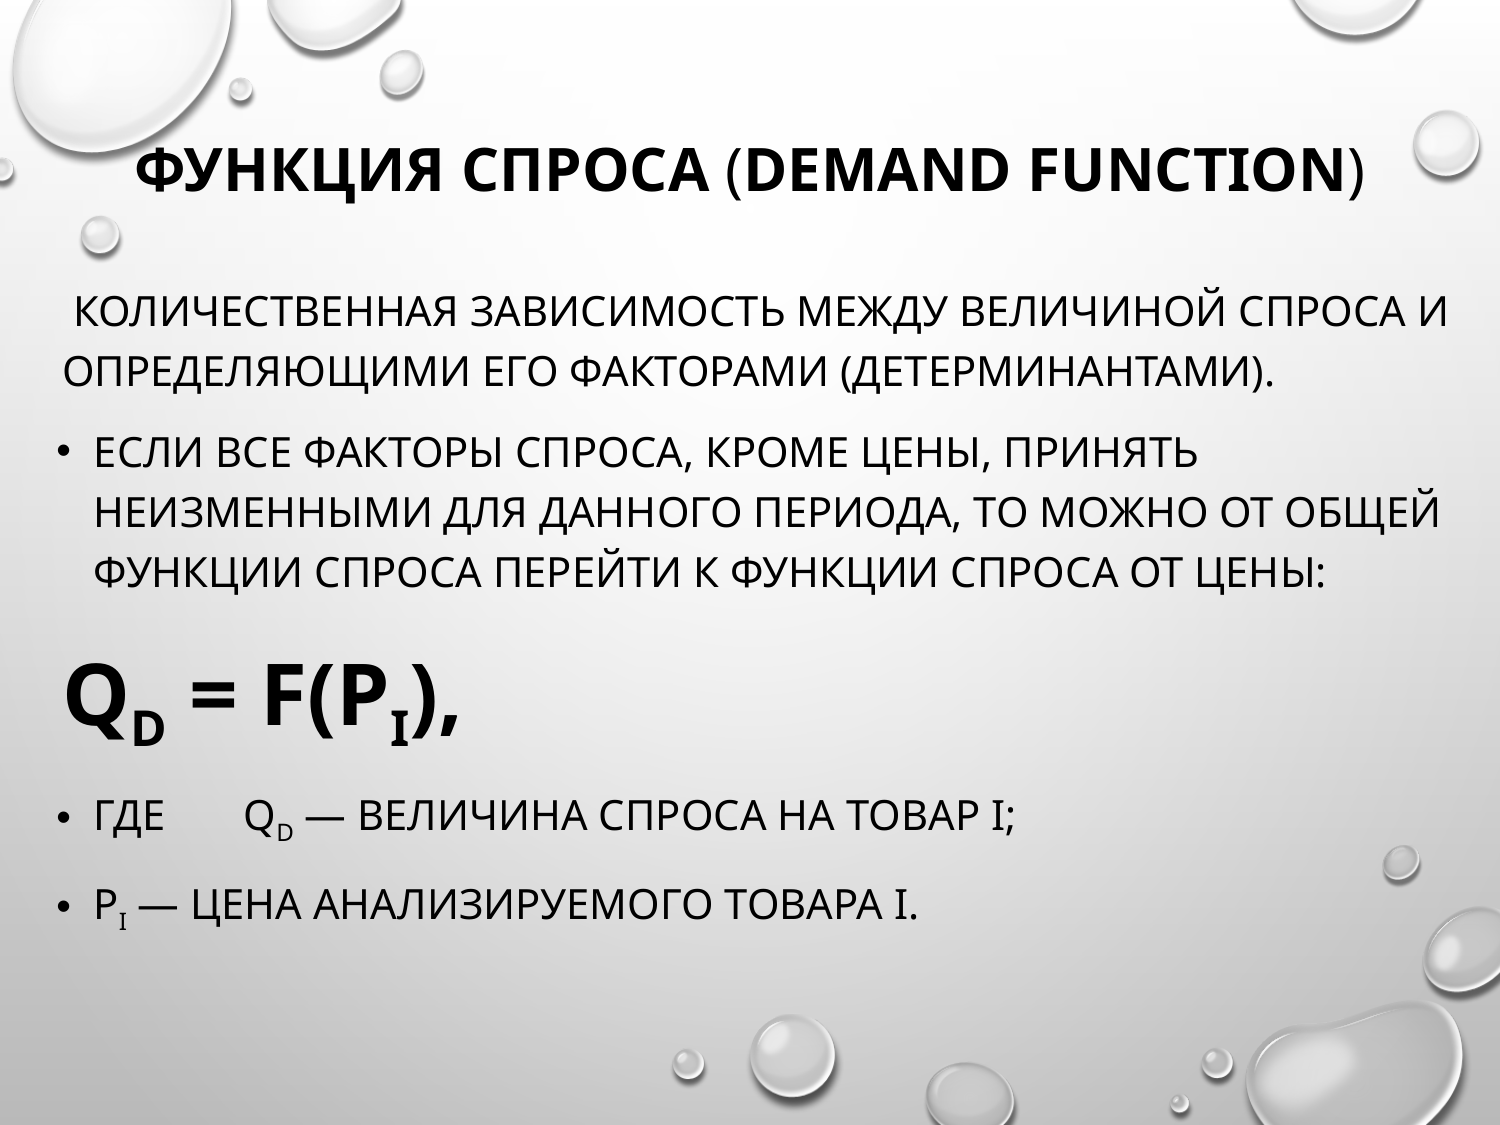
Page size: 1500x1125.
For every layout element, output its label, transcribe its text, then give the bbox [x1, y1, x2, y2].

list количественная зависимость между величиной спроса и определяющими его факторами (детерминантами). Если все факторы спроса, кроме цены, принять неизменными для данного периода, то можно от общей функции спроса перейти к функции спроса от цены: QD = f(Pi), где QD — величина спроса на товар i; Pi — цена анализируемого товара i. [41, 267, 1471, 1083]
picture [0, 0, 1500, 1125]
title Функция спроса (demand function) [112, 101, 1388, 244]
